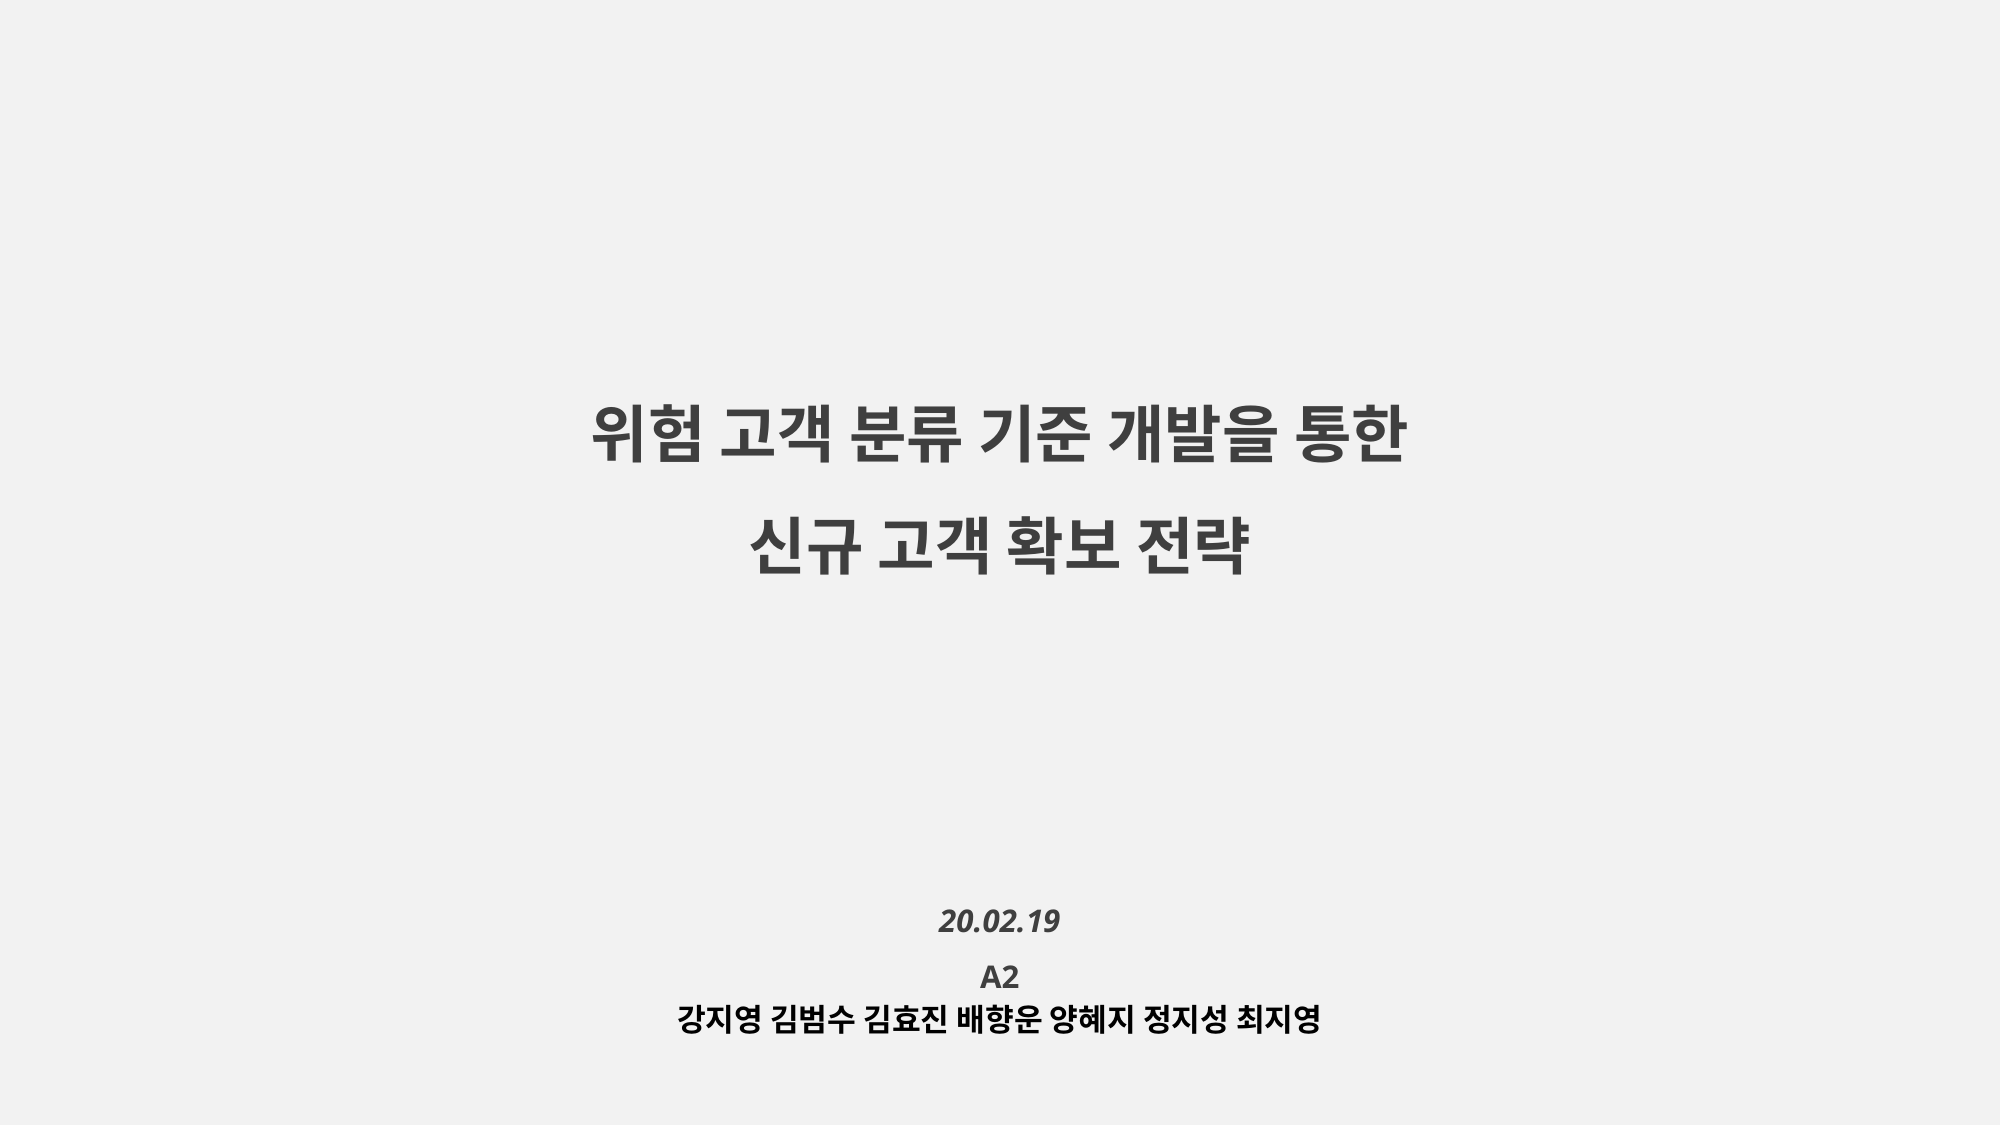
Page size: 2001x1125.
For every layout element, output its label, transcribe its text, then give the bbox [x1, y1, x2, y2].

text_box 위험 고객 분류 기준 개발을 통한 신규 고객 확보 전략 20.02.19 A2 강지영 김범수 김효진 배향운 양혜지 정지성 최지영 [370, 349, 1630, 1083]
